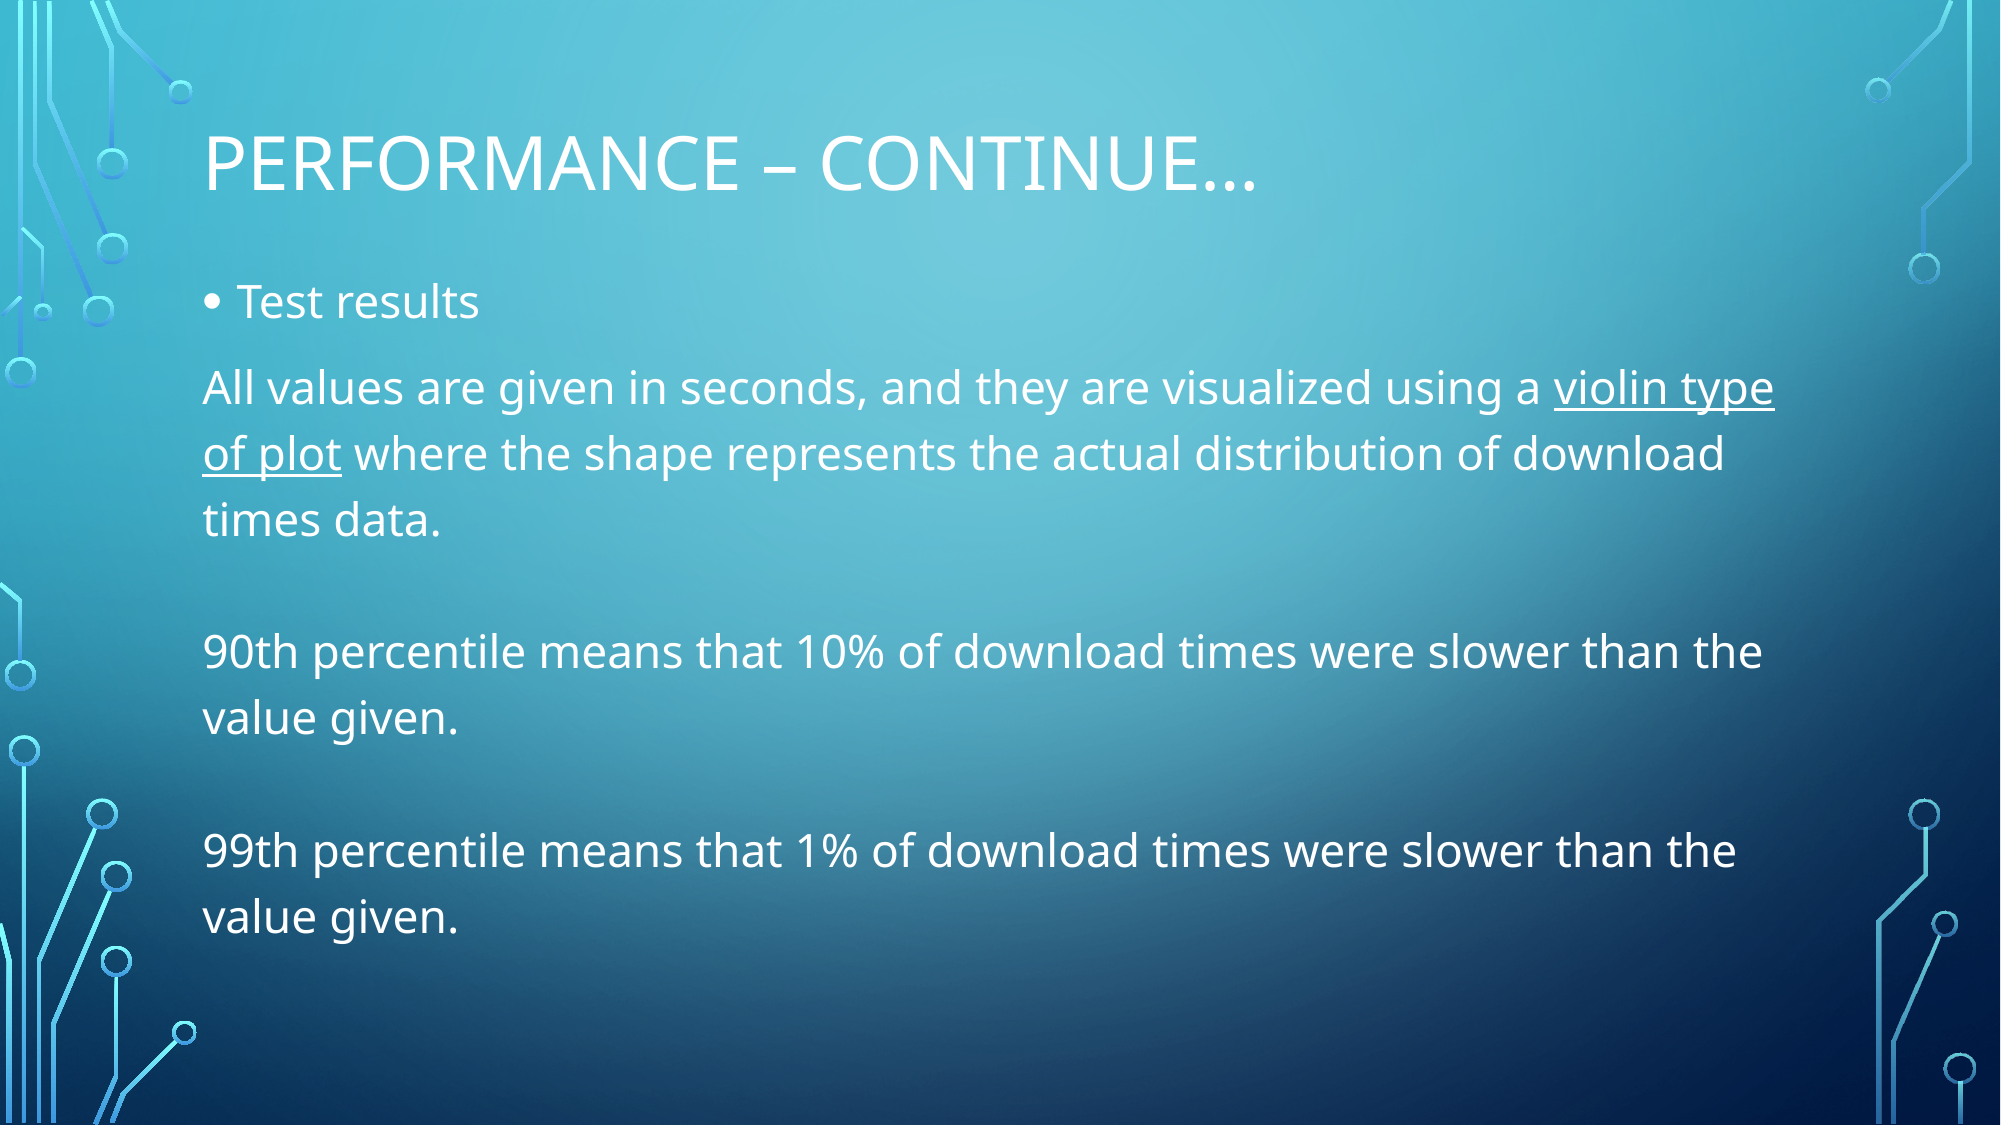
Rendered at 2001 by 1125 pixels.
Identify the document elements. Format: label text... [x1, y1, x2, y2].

list Test results All values are given in seconds, and they are visualized using a violin type of plot where the shape represents the actual distribution of download times data. 90th percentile means that 10% of download times were slower than the value given. 99th percentile means that 1% of download times were slower than the value given. [187, 254, 1813, 950]
title performance – continue… [187, 101, 1813, 232]
